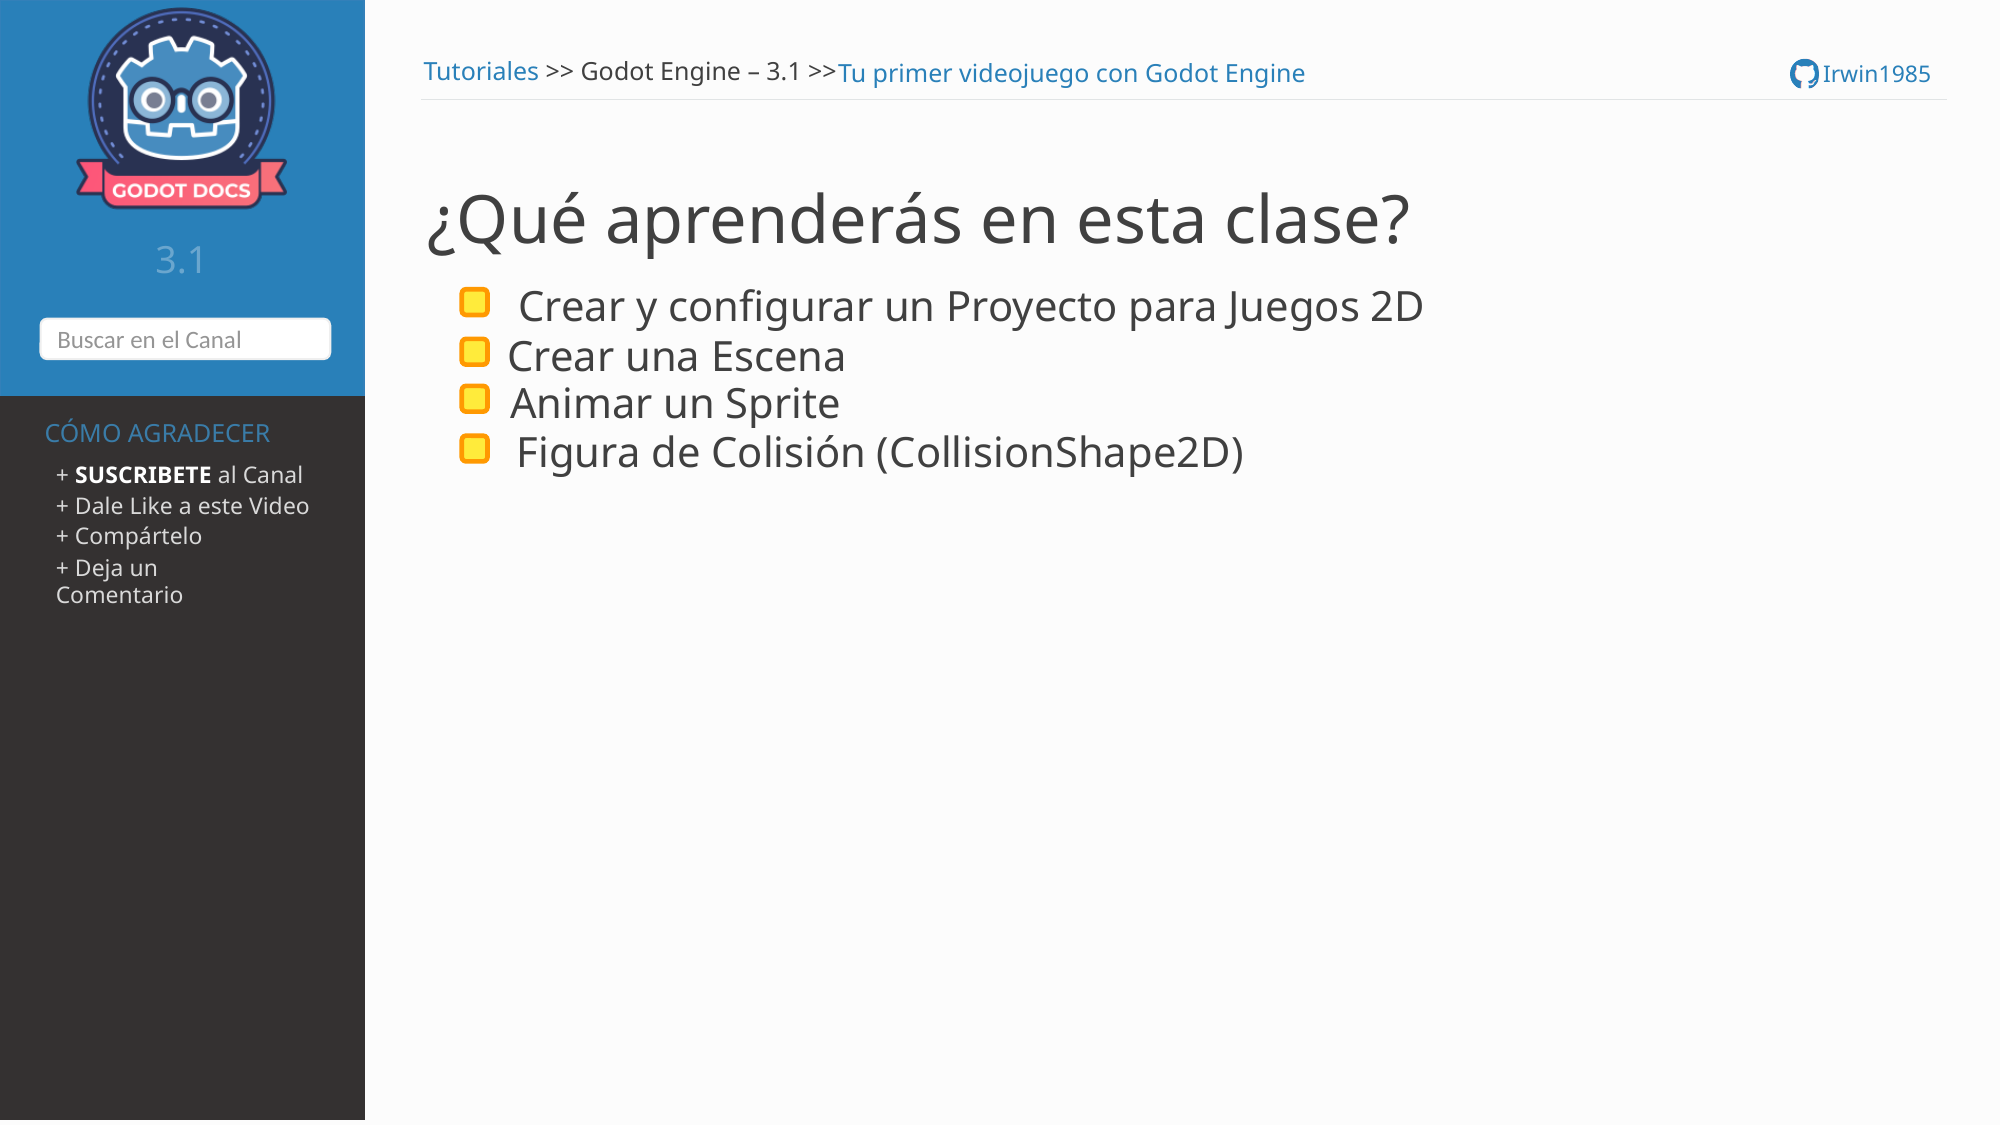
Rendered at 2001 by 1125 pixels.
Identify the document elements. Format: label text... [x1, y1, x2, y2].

picture [76, 5, 287, 216]
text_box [461, 368, 865, 418]
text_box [461, 321, 868, 388]
text_box ¿Qué aprenderás en esta clase? [413, 169, 1427, 264]
text_box CÓMO AGRADECER [19, 410, 296, 455]
text_box 3.1 [140, 229, 224, 289]
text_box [1790, 52, 1953, 96]
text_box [41, 453, 334, 589]
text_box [461, 272, 1457, 338]
text_box [0, 396, 365, 1120]
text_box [461, 418, 1274, 485]
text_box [408, 48, 1592, 96]
text_box Buscar en el Canal [39, 317, 332, 361]
text_box [0, 0, 365, 396]
